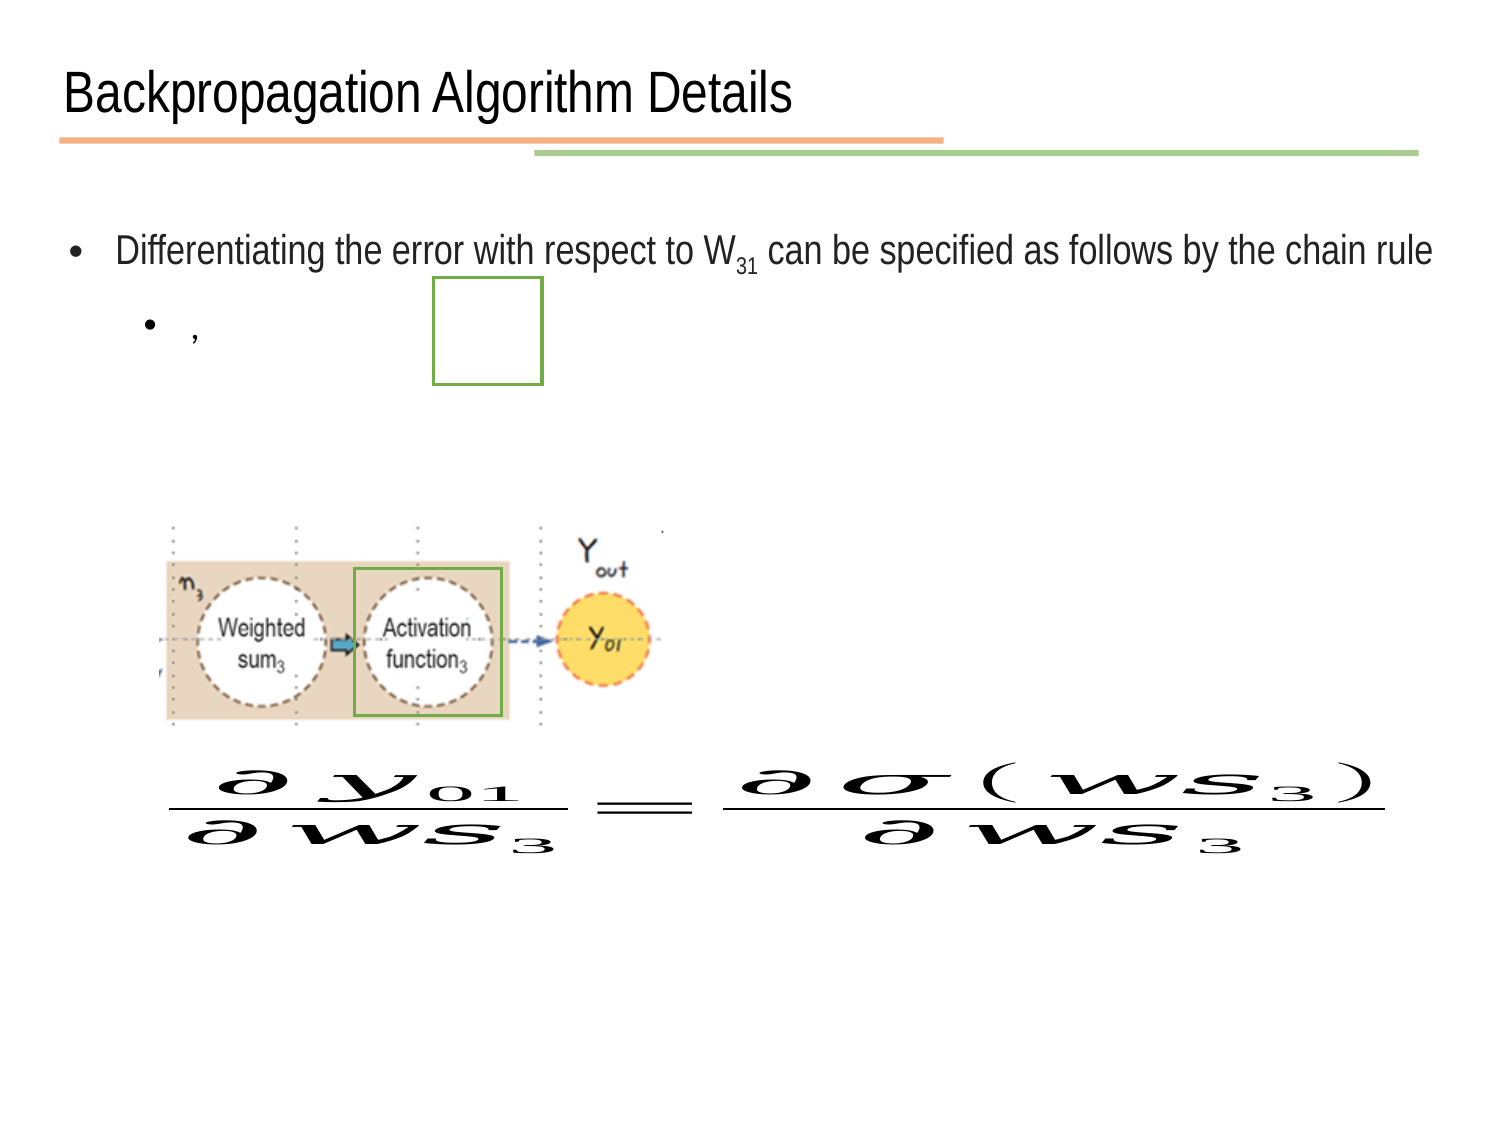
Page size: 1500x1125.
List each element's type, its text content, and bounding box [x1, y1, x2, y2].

text_box [433, 277, 543, 386]
picture [159, 522, 665, 732]
text_box Backpropagation Algorithm Details [49, 11, 1451, 132]
